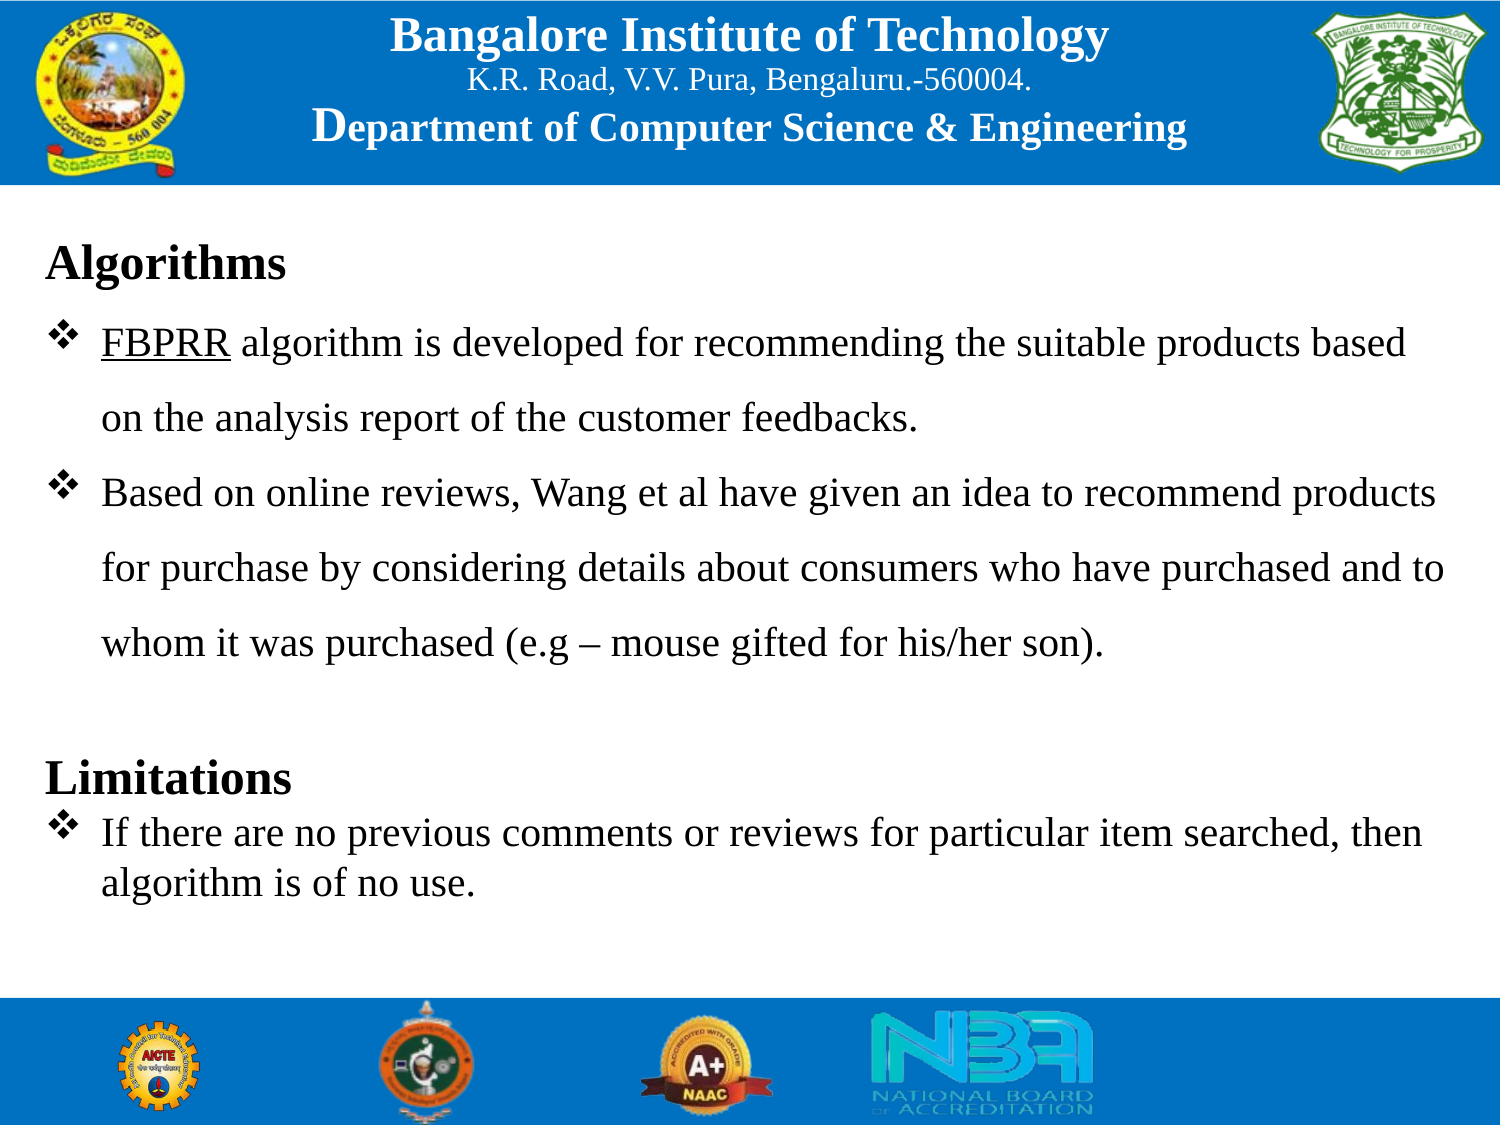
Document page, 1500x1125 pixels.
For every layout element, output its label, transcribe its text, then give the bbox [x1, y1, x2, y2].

text_box Algorithms FBPRR algorithm is developed for recommending the suitable products based on the analysis report of the customer feedbacks. Based on online reviews, Wang et al have given an idea to recommend products for purchase by considering details about consumers who have purchased and to whom it was purchased (e.g – mouse gifted for his/her son). Limitations If there are no previous comments or reviews for particular item searched, then algorithm is of no use. [29, 192, 1470, 963]
picture [85, 1002, 232, 1125]
picture [294, 997, 567, 1125]
picture [861, 1002, 1105, 1125]
picture [1310, 11, 1489, 175]
picture [626, 1002, 787, 1125]
picture [24, 0, 203, 196]
